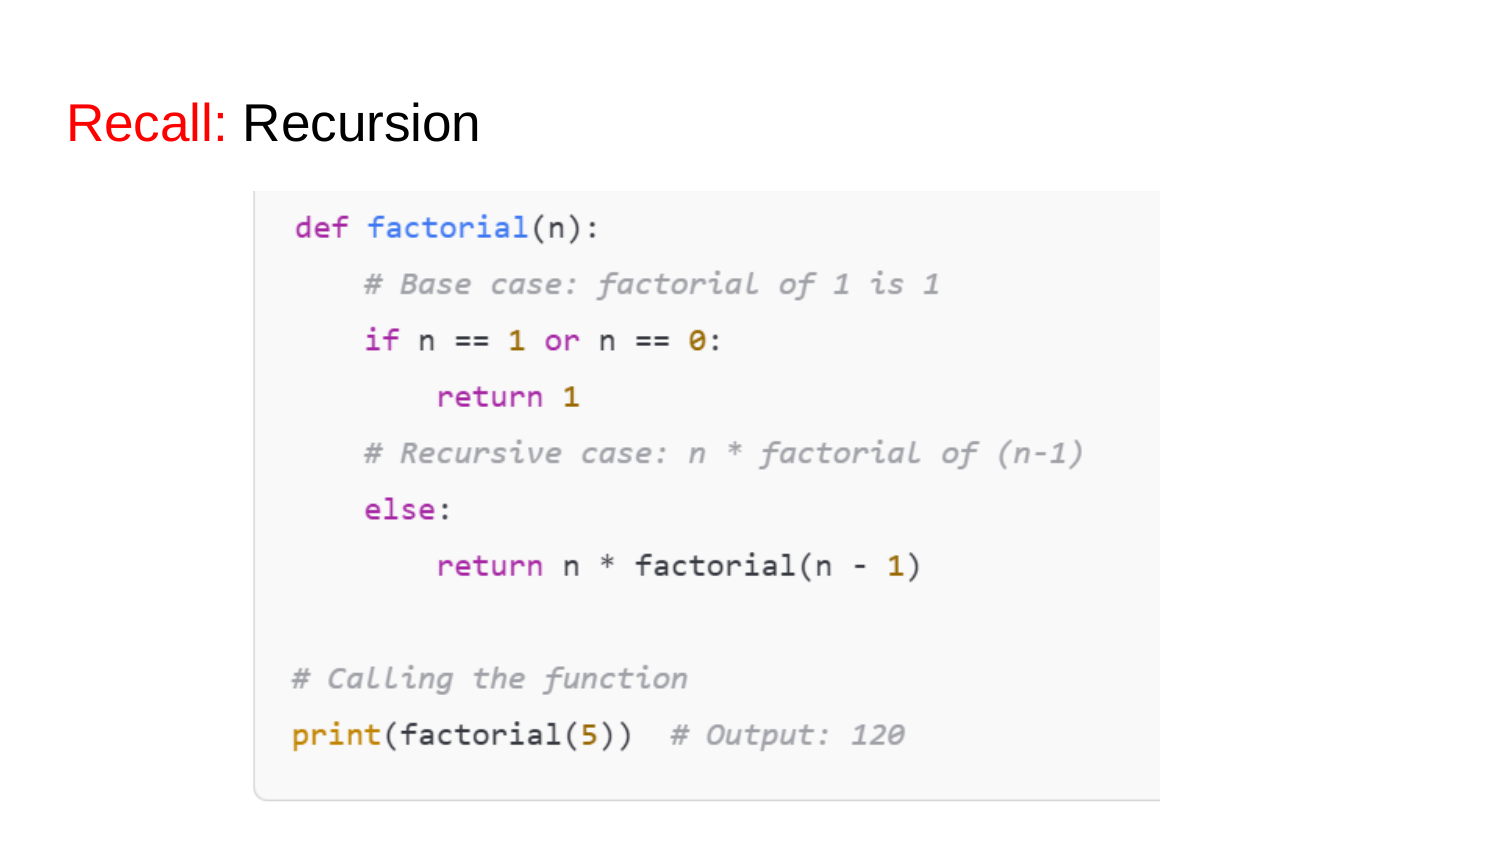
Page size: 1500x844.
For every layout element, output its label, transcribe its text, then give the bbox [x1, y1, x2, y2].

title Recall: Recursion [51, 72, 1449, 167]
picture [251, 191, 1160, 804]
